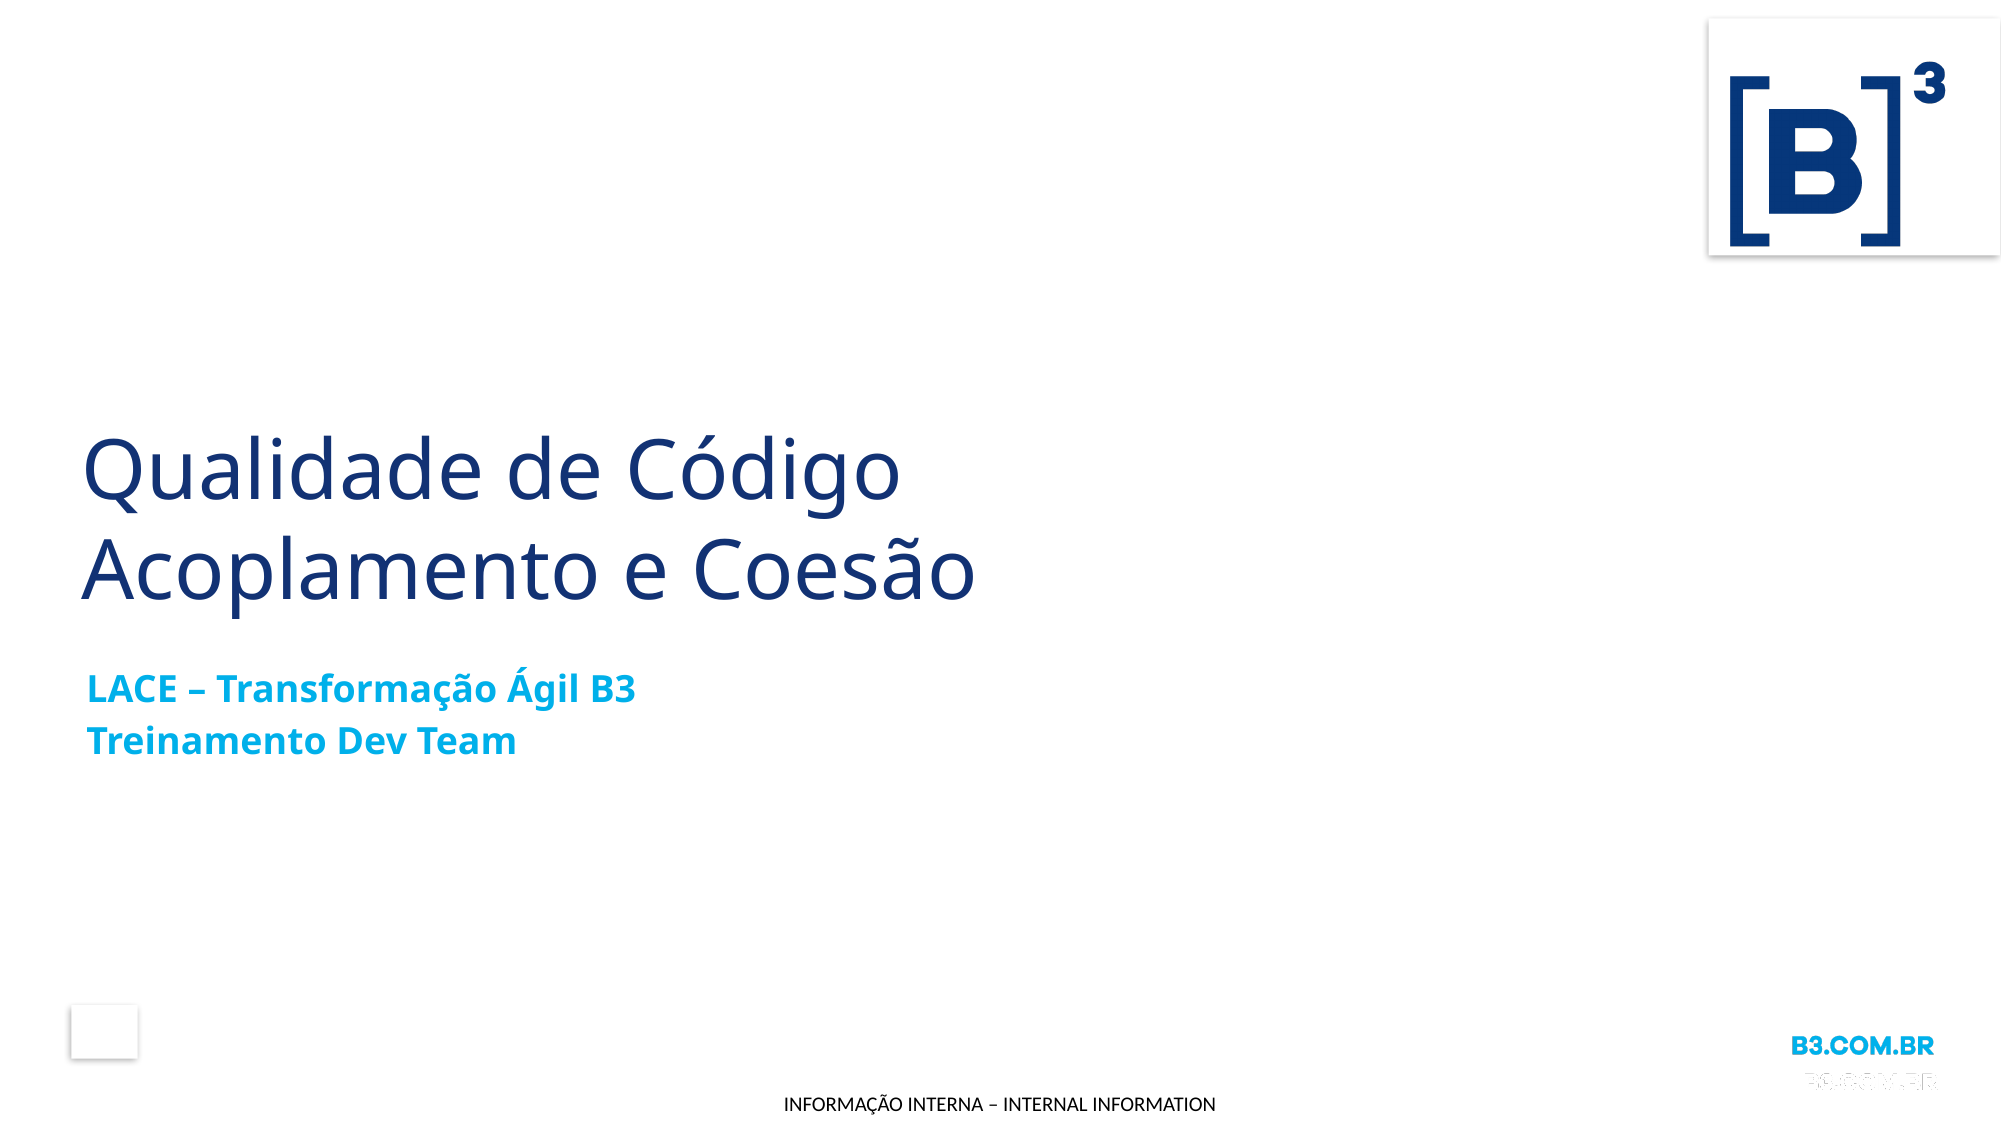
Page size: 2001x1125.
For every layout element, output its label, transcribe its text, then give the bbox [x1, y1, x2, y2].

title Qualidade de Código Acoplamento e Coesão [66, 408, 1390, 640]
picture [1649, 0, 1981, 327]
picture [1803, 1069, 1938, 1094]
picture [1791, 1031, 1934, 1059]
list LACE – Transformação Ágil B3 Treinamento Dev Team [71, 656, 1150, 805]
